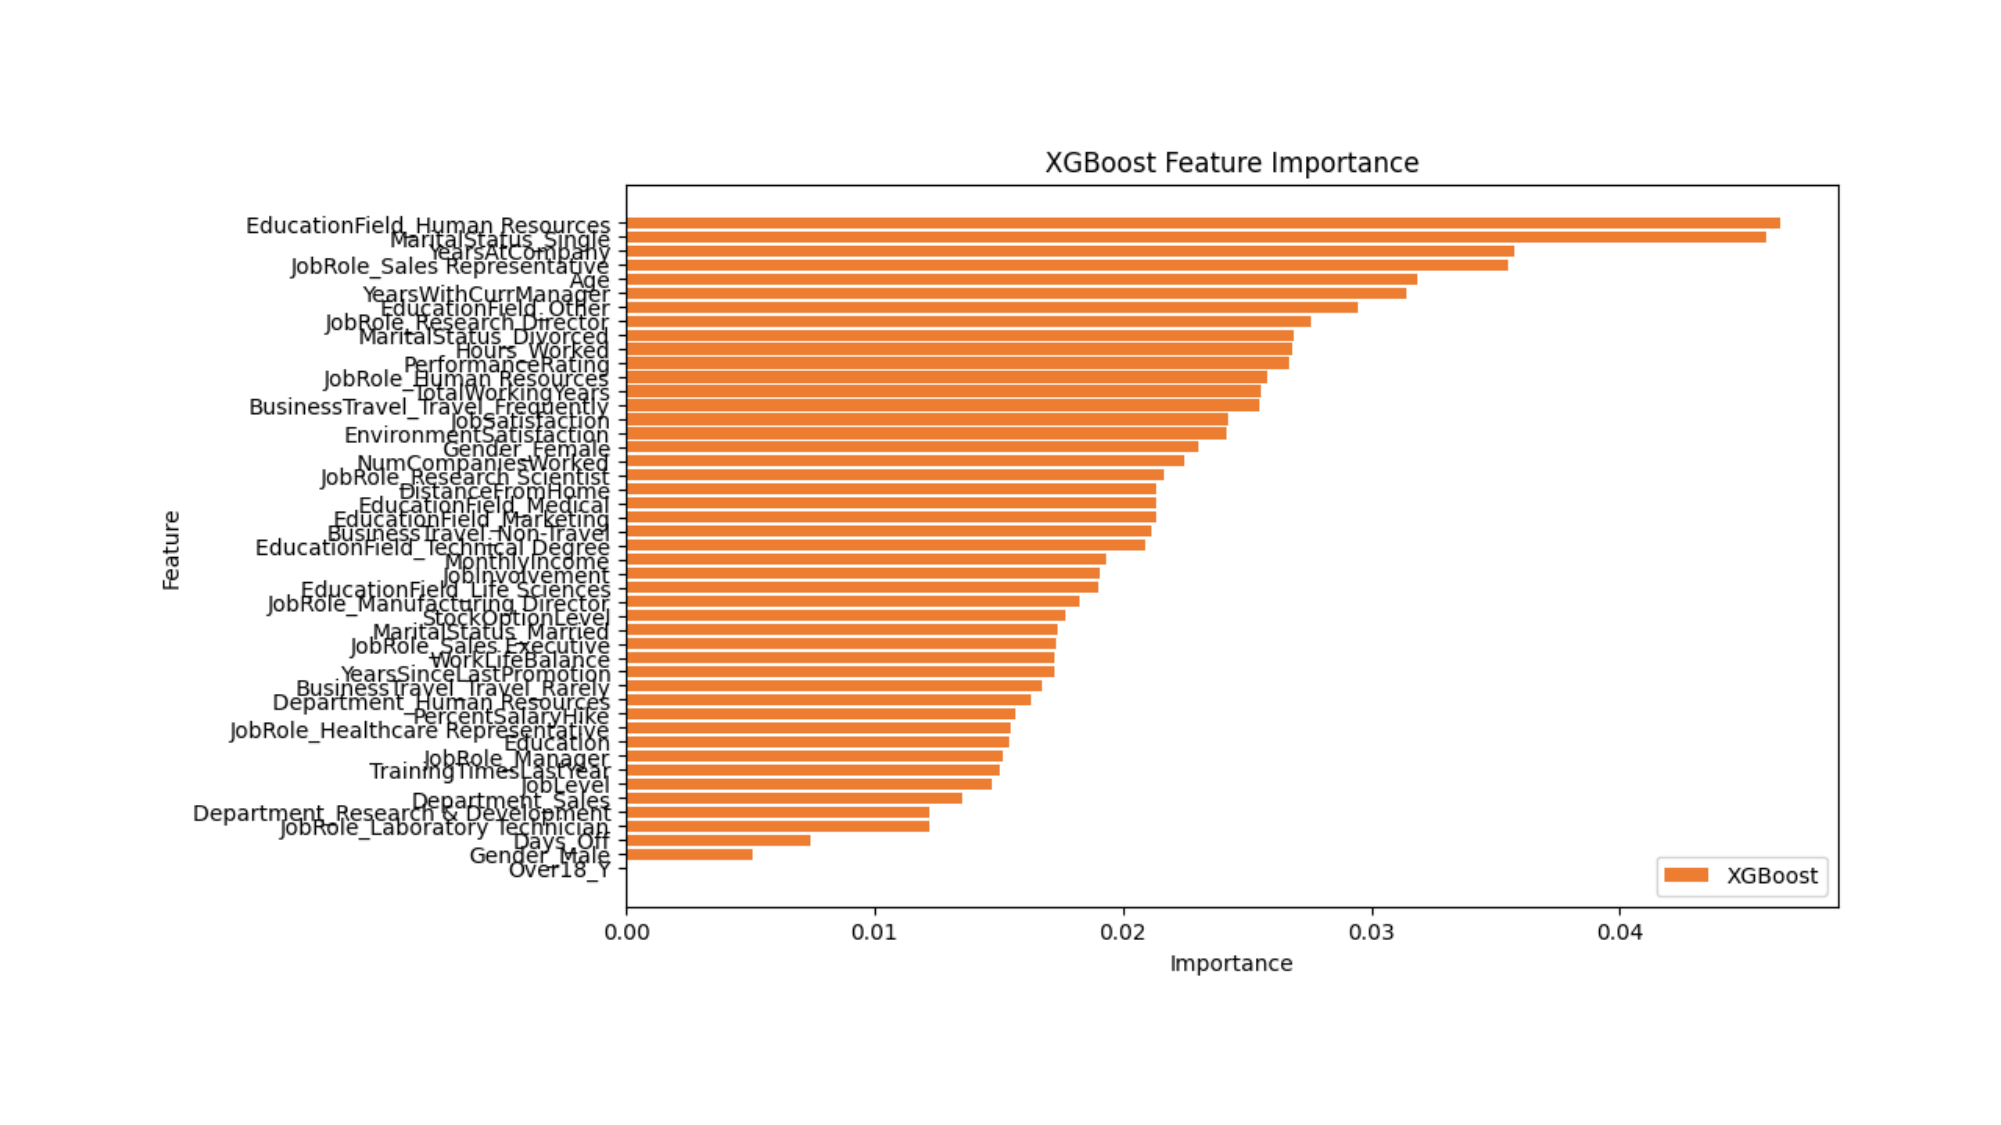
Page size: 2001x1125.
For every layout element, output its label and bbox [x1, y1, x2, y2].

picture [146, 134, 1854, 991]
